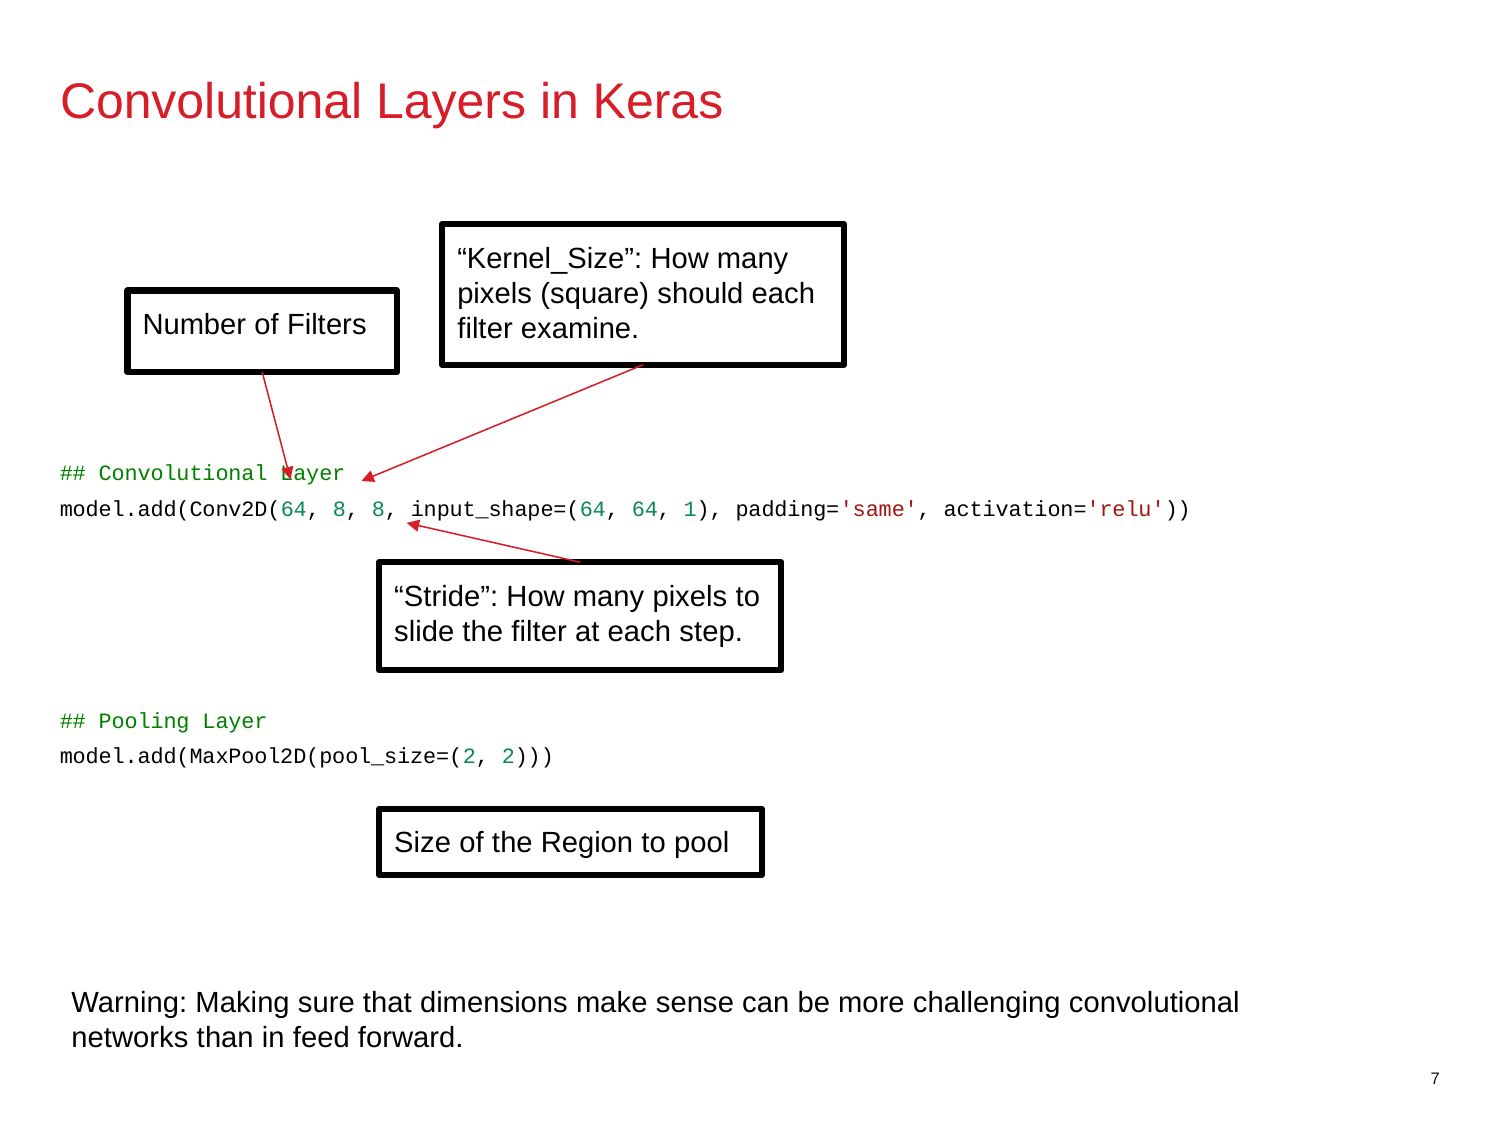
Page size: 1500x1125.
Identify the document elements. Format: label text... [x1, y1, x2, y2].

text_box Size of the Region to pool [379, 808, 762, 875]
slide_number ‹#› [1380, 1050, 1440, 1088]
list ## Convolutional Layer model.add(Conv2D(64, 8, 8, input_shape=(64, 64, 1), padding='same', activation='relu')) ## Pooling Layer model.add(MaxPool2D(pool_size=(2, 2))) [59, 449, 1326, 783]
text_box Number of Filters [127, 290, 397, 373]
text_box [361, 364, 644, 482]
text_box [406, 522, 581, 563]
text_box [261, 371, 291, 480]
text_box “Stride”: How many pixels to slide the filter at each step. [379, 562, 782, 671]
text_box Warning: Making sure that dimensions make sense can be more challenging convolutional networks than in feed forward. [56, 968, 1353, 1050]
text_box “Kernel_Size”: How many pixels (square) should each filter examine. [442, 224, 845, 365]
title Convolutional Layers in Keras [60, 75, 1440, 240]
